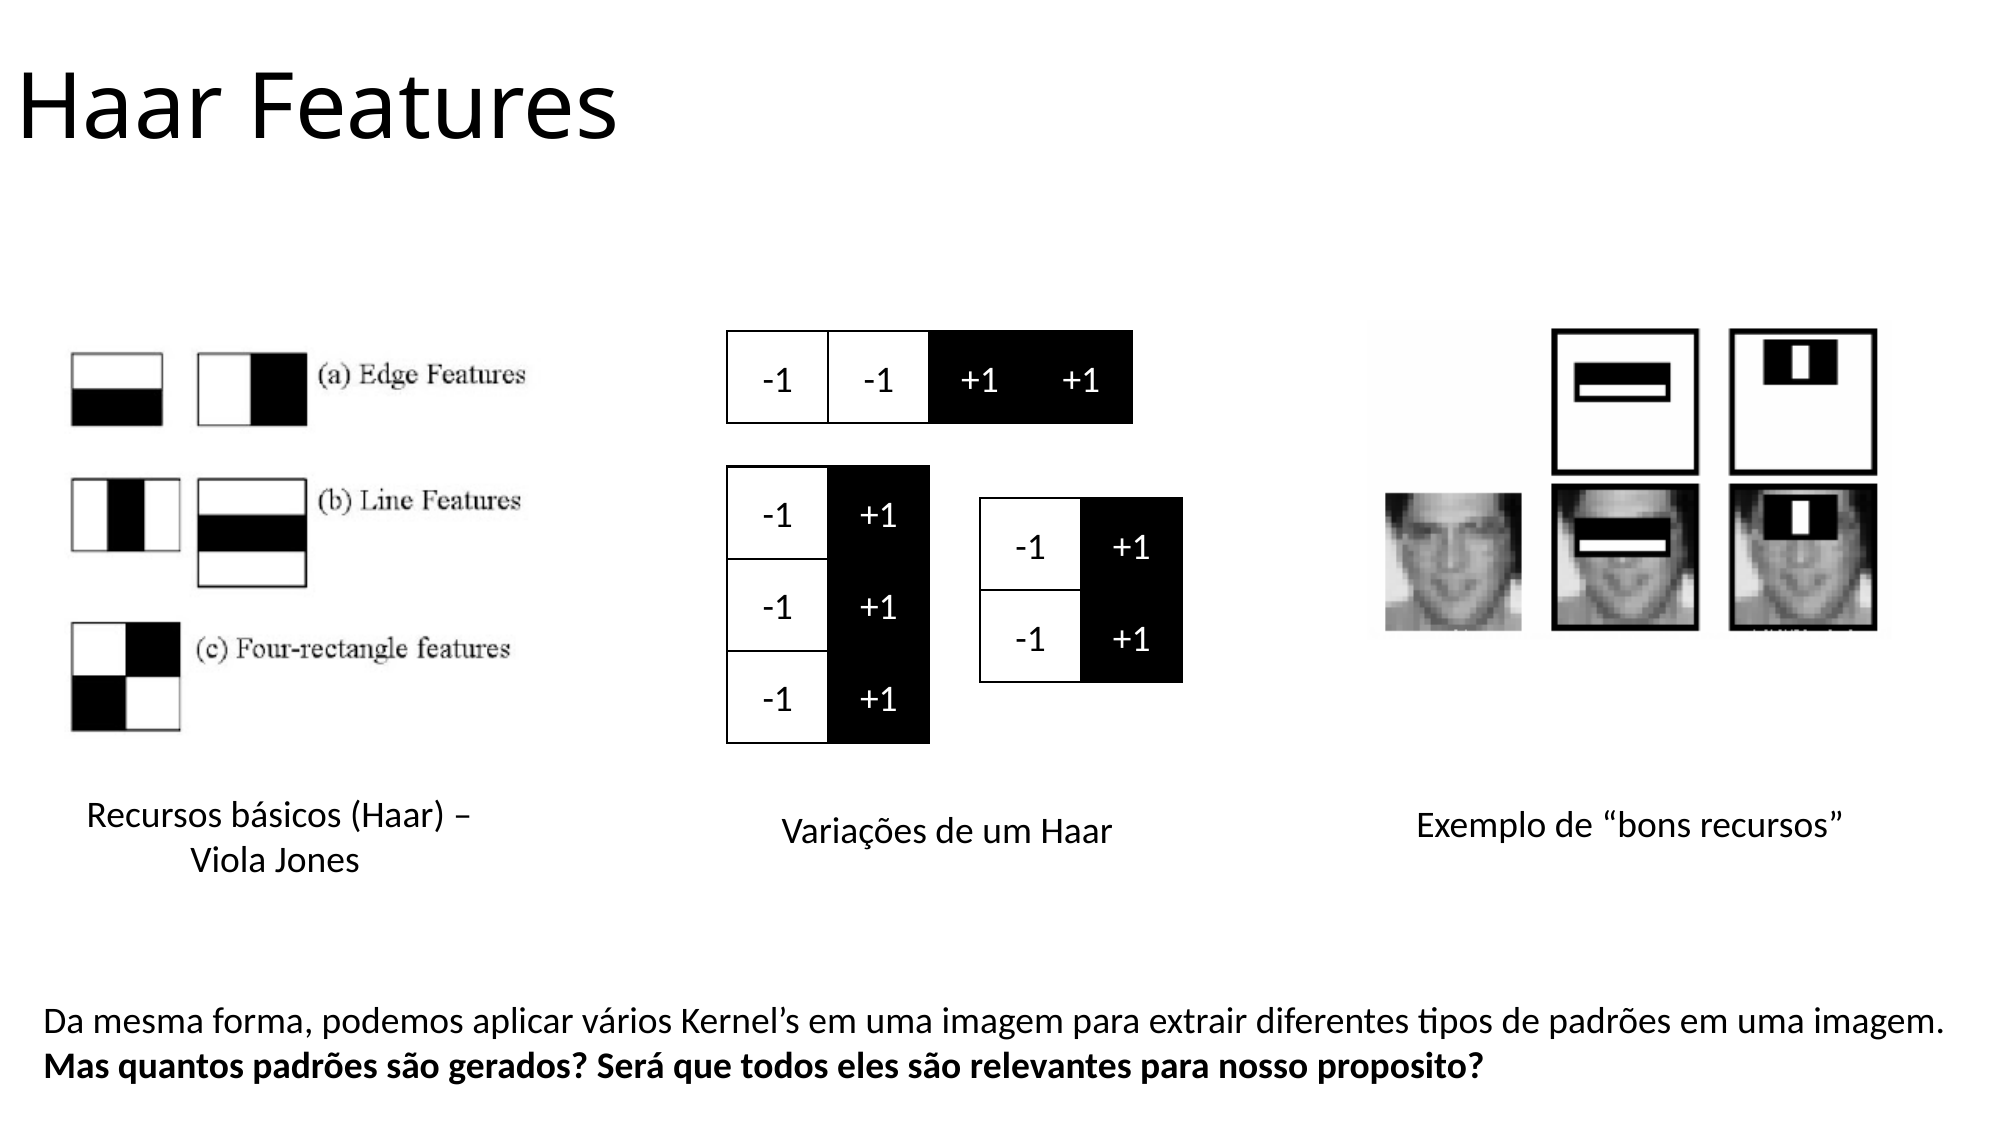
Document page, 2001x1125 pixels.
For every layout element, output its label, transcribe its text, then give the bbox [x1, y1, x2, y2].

picture [35, 321, 594, 751]
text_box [727, 651, 930, 744]
text_box Variações de um Haar [766, 798, 1295, 859]
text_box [980, 590, 1183, 683]
text_box Da mesma forma, podemos aplicar vários Kernel’s em uma imagem para extrair diferentes tipos de padrões em uma imagem. Mas quantos padrões são gerados? Será que todos eles são relevantes para nosso proposito? [28, 988, 1972, 1094]
title Haar Features [0, 0, 917, 218]
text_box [980, 498, 1183, 590]
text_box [727, 330, 1132, 424]
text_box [727, 466, 930, 559]
picture [1337, 277, 1912, 661]
text_box Exemplo de “bons recursos” [1401, 792, 1930, 853]
text_box Recursos básicos (Haar) – Viola Jones [35, 782, 524, 888]
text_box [727, 559, 930, 651]
